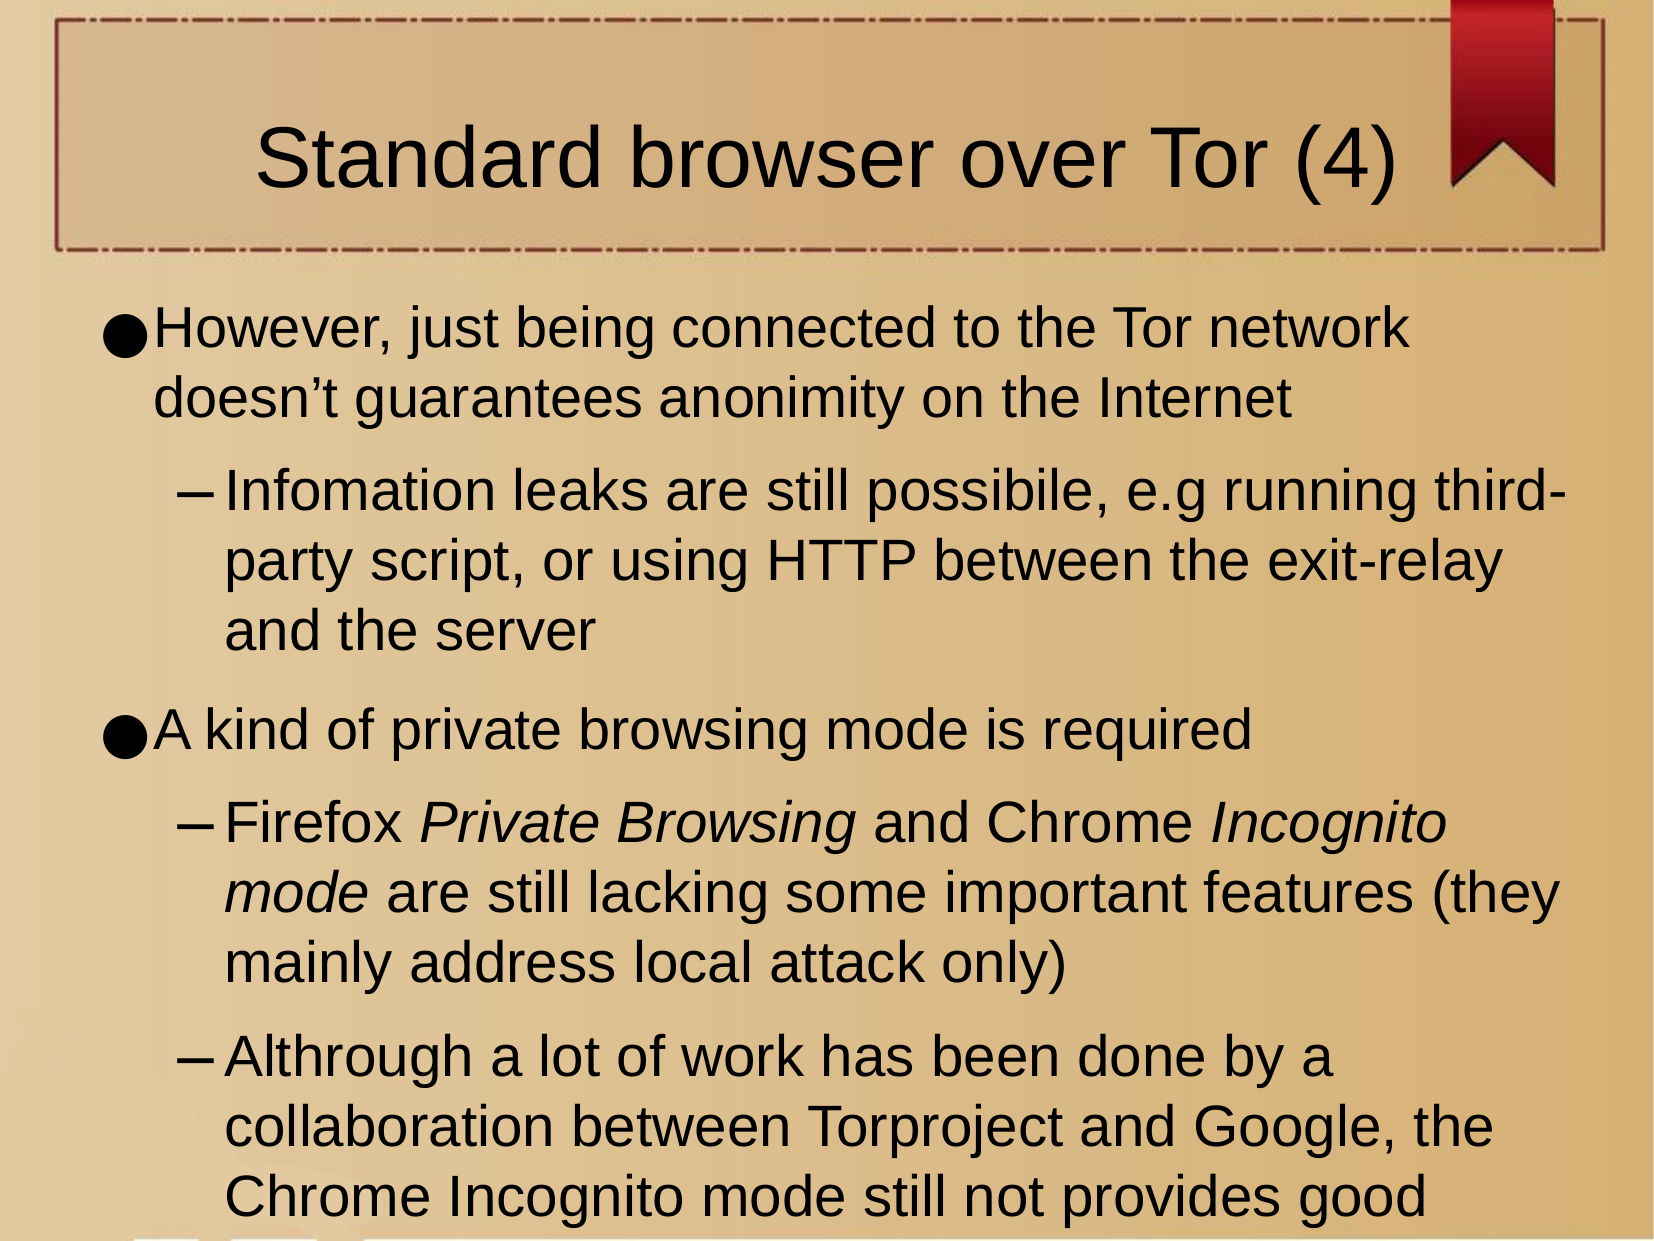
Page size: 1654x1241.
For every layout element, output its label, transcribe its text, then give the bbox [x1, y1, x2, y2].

picture [0, 0, 1654, 1241]
text_box Standard browser over Tor (4) [82, 49, 1571, 257]
text_box However, just being connected to the Tor network doesn’t guarantees anonimity on the Internet Infomation leaks are still possibile, e.g running third-party script, or using HTTP between the exit-relay and the server A kind of private browsing mode is required Firefox Private Browsing and Chrome Incognito mode are still lacking some important features (they mainly address local attack only) Althrough a lot of work has been done by a collaboration between Torproject and Google, the Chrome Incognito mode still not provides good defenses against fingerprinting and a network adversary [82, 290, 1571, 1134]
